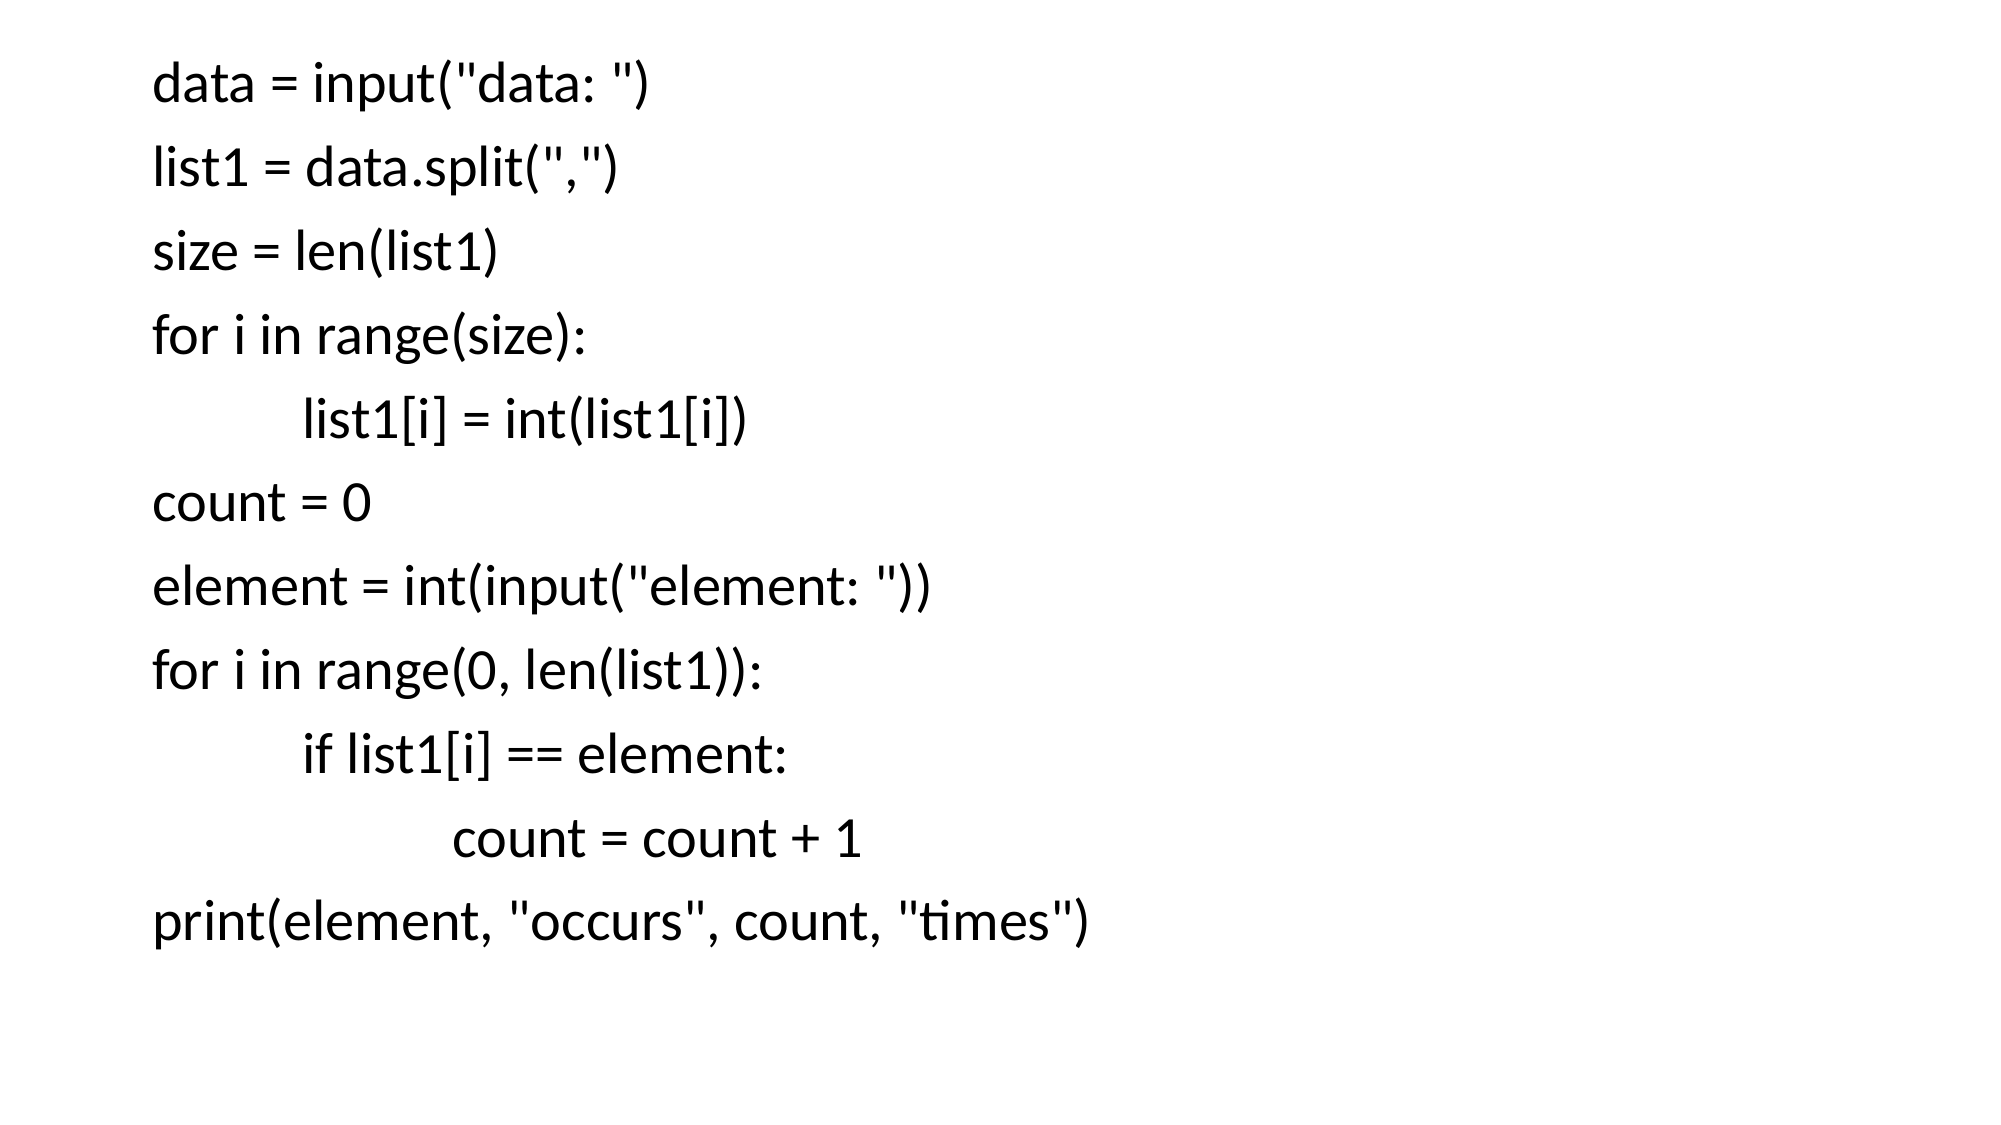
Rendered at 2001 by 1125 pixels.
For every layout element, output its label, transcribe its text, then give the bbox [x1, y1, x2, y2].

list data = input("data: ") list1 = data.split(",") size = len(list1) for i in range(size): list1[i] = int(list1[i]) count = 0 element = int(input("element: ")) for i in range(0, len(list1)): if list1[i] == element: count = count + 1 print(element, "occurs", count, "times") [137, 45, 1863, 1014]
